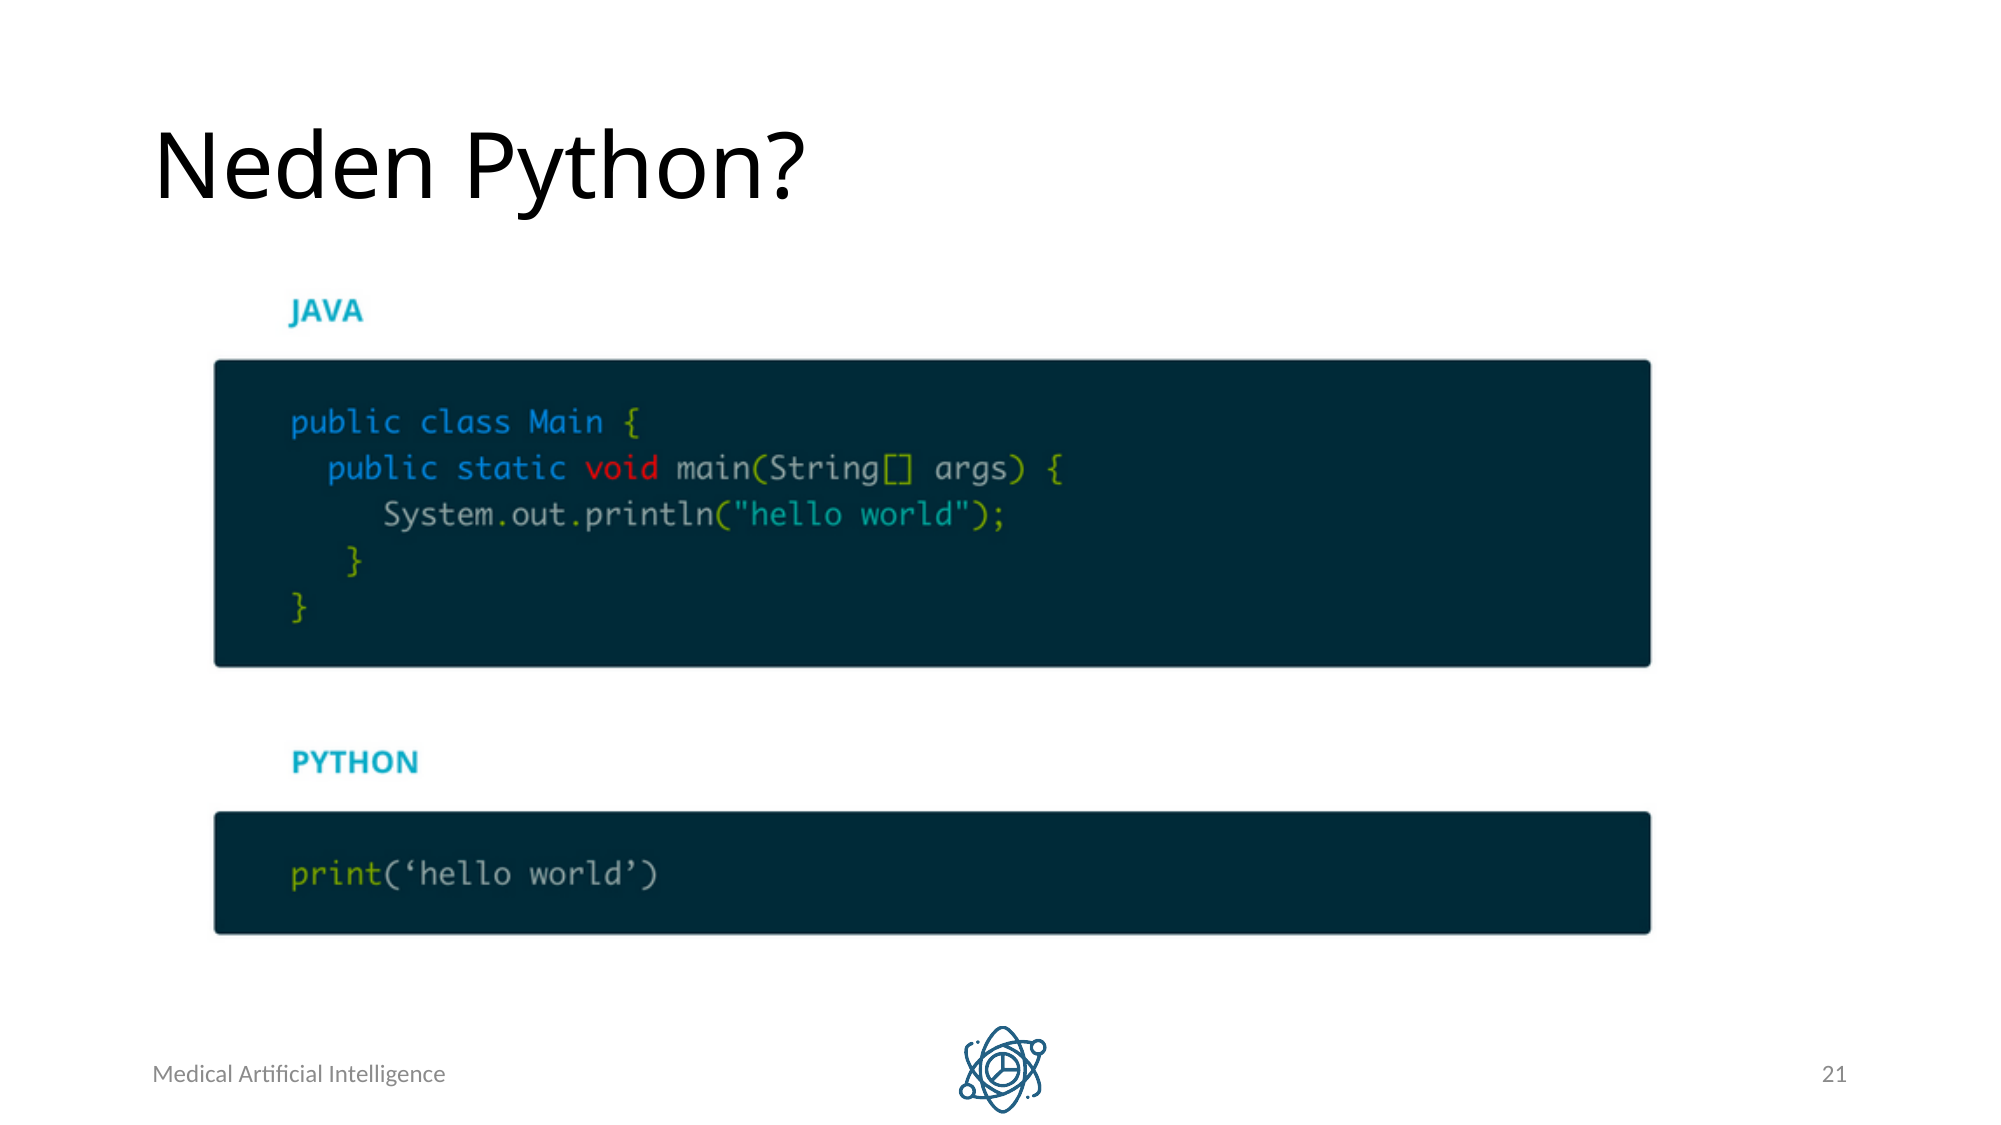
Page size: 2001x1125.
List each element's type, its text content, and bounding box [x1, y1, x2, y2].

slide_number Medical Artificial Intelligence [137, 1042, 588, 1103]
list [137, 233, 1691, 948]
title Neden Python? [137, 59, 1863, 278]
picture [943, 1026, 1057, 1120]
slide_number 21 [1412, 1042, 1863, 1103]
